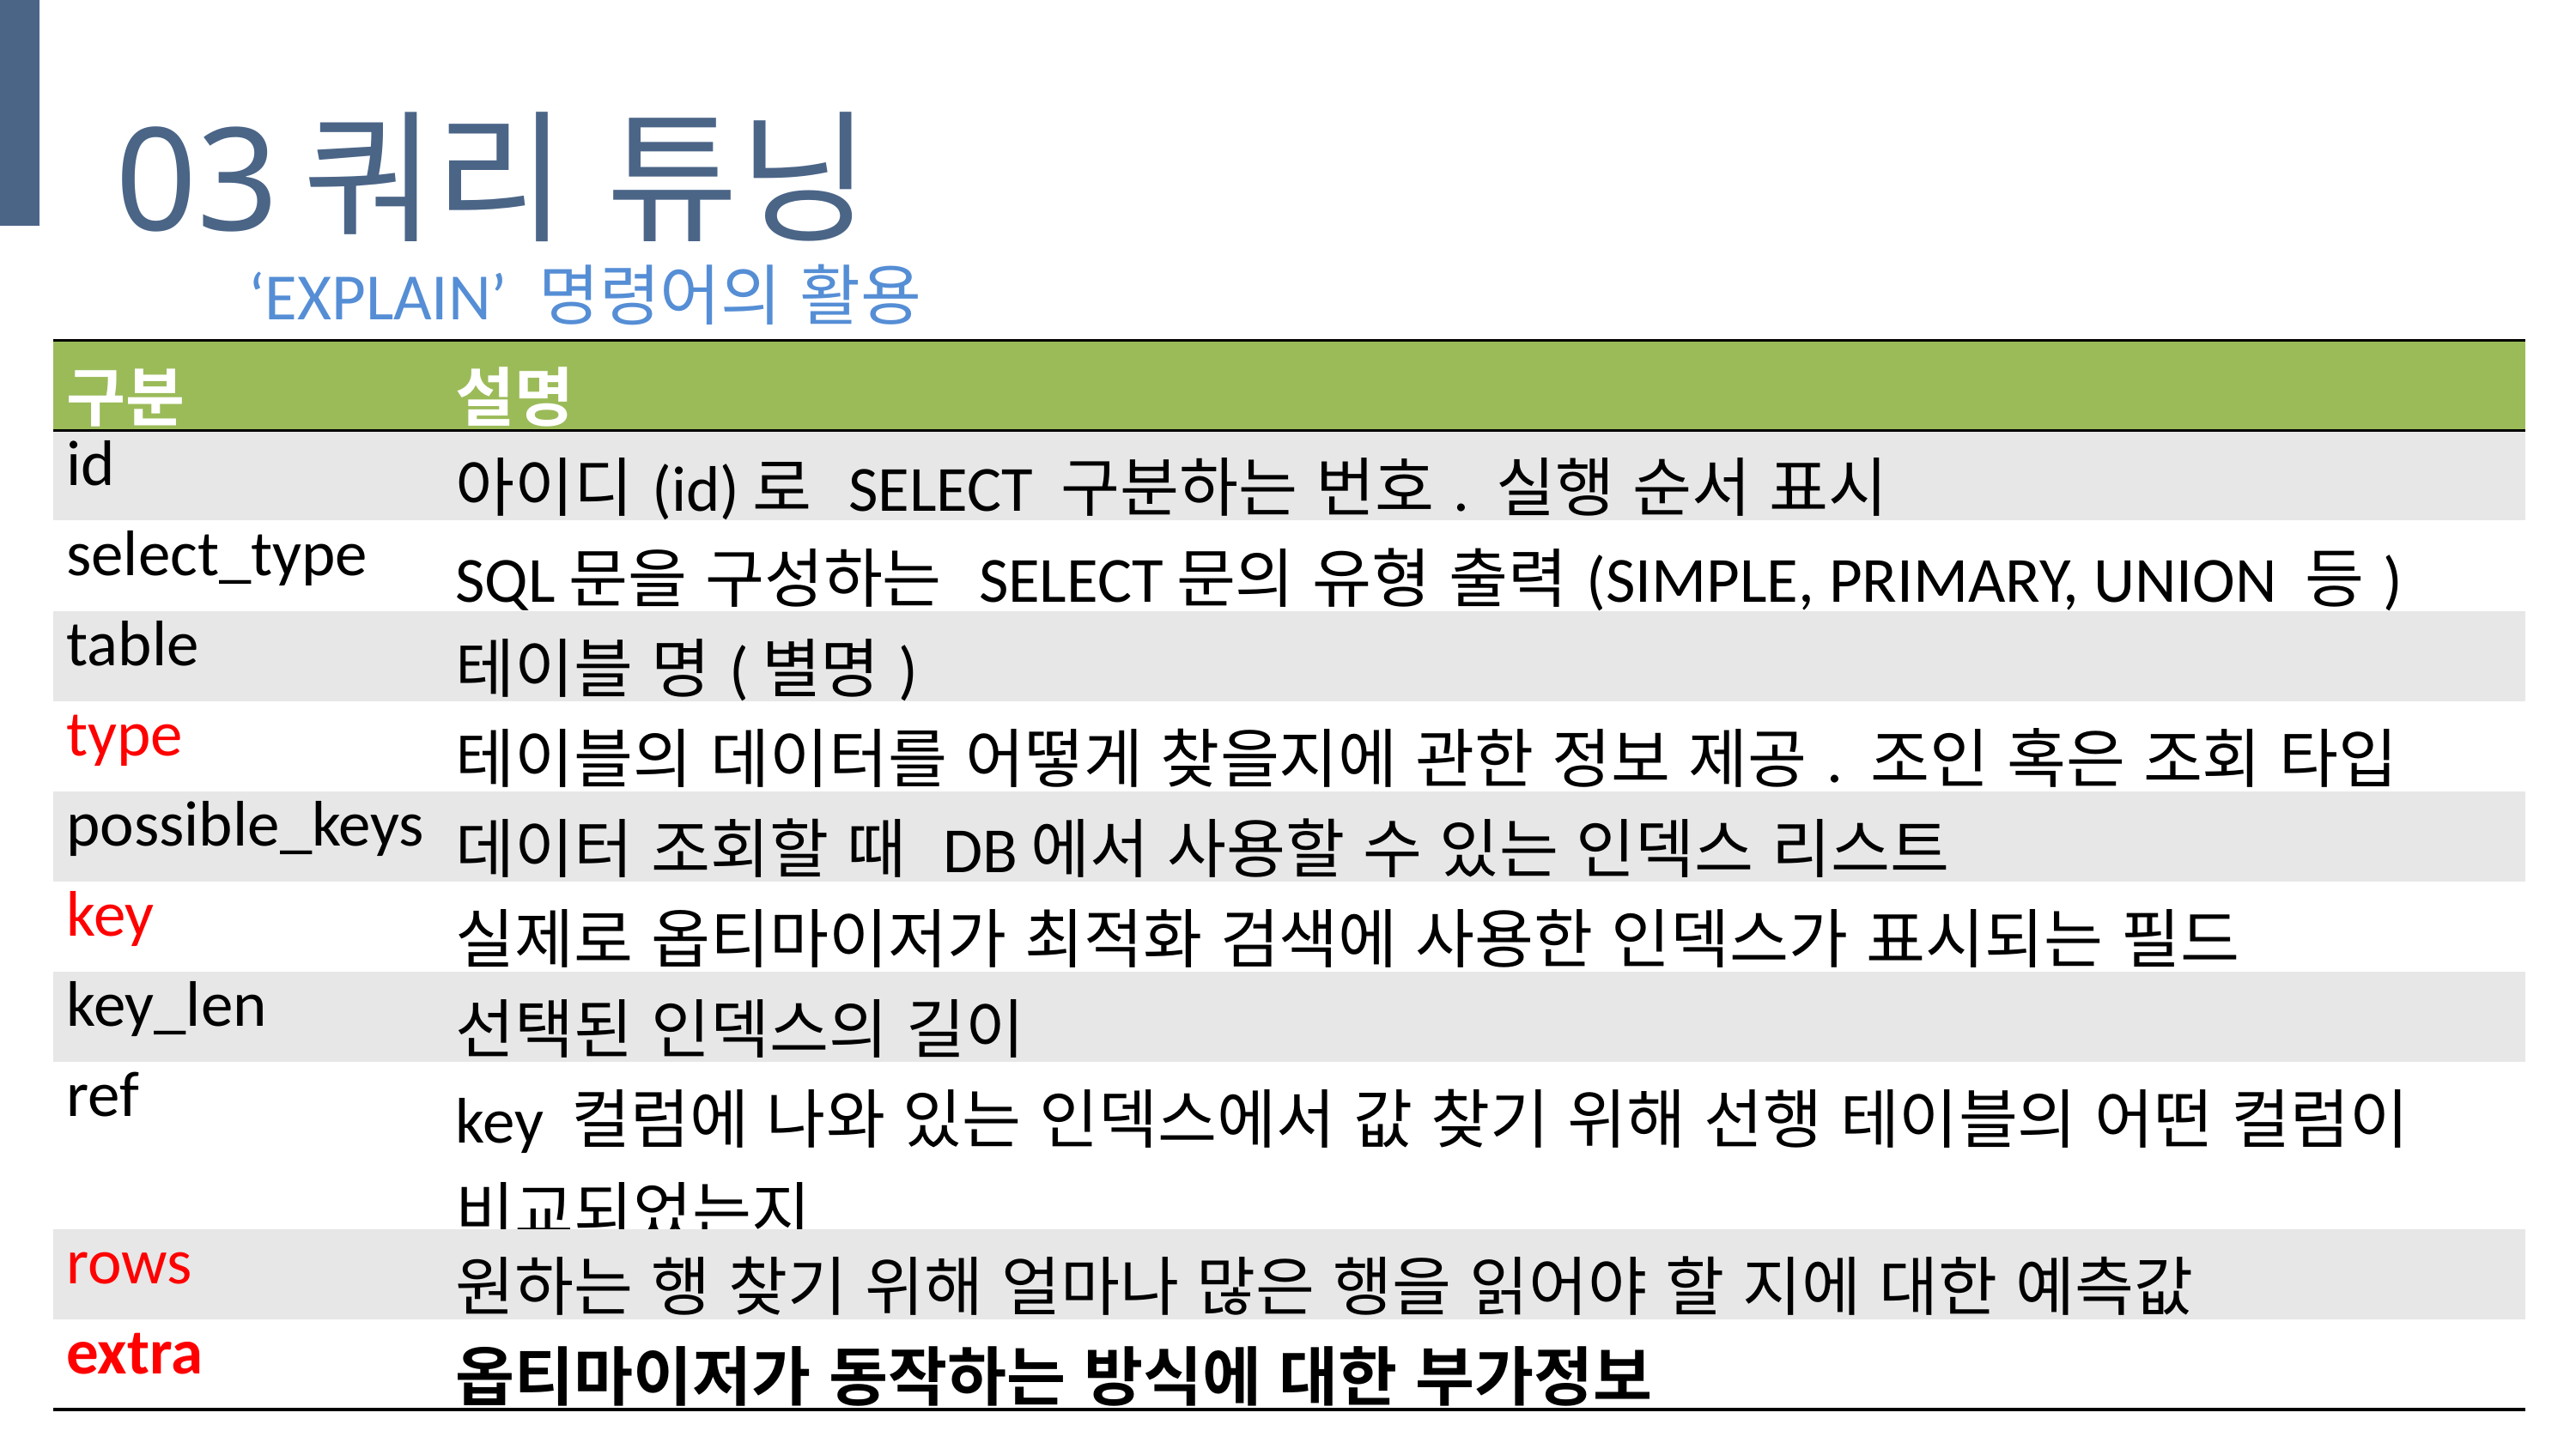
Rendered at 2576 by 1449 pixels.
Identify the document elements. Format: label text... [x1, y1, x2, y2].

text_box 03 [115, 58, 290, 260]
table_cell table [53, 611, 443, 701]
table_cell 원하는 행 찾기 위해 얼마나 많은 행을 읽어야 할 지에 대한 예측값 [443, 1229, 2525, 1319]
table_cell key [53, 882, 443, 972]
table_cell 실제로 옵티마이저가 최적화 검색에 사용한 인덱스가 표시되는 필드 [443, 882, 2525, 972]
text_box 쿼리 튜닝 [303, 58, 1686, 246]
table_cell id [53, 432, 443, 520]
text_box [0, 0, 39, 226]
table_cell SQL문을 구성하는 SELECT문의 유형 출력(SIMPLE, PRIMARY, UNION 등) [443, 520, 2525, 611]
table_cell key_len [53, 972, 443, 1062]
table_header 구분 [53, 342, 443, 429]
table_cell extra [53, 1319, 443, 1408]
table_cell ref [53, 1062, 443, 1229]
table_cell type [53, 701, 443, 791]
table_cell key 컬럼에 나와 있는 인덱스에서 값 찾기 위해 선행 테이블의 어떤 컬럼이 비교되었는지 [443, 1062, 2525, 1229]
text_box ‘EXPLAIN’ 명령어의 활용 [236, 246, 2340, 339]
table_cell 테이블 명(별명) [443, 611, 2525, 701]
table_cell 선택된 인덱스의 길이 [443, 972, 2525, 1062]
table_cell 아이디(id)로 SELECT 구분하는 번호. 실행 순서 표시 [443, 432, 2525, 520]
table_cell 테이블의 데이터를 어떻게 찾을지에 관한 정보 제공. 조인 혹은 조회 타입 [443, 701, 2525, 791]
table_cell 데이터 조회할 때 DB에서 사용할 수 있는 인덱스 리스트 [443, 791, 2525, 882]
table_cell possible_keys [53, 791, 443, 882]
table_cell rows [53, 1229, 443, 1319]
table_header 설명 [443, 342, 2525, 429]
table_cell 옵티마이저가 동작하는 방식에 대한 부가정보 [443, 1319, 2525, 1408]
table_cell select_type [53, 520, 443, 611]
